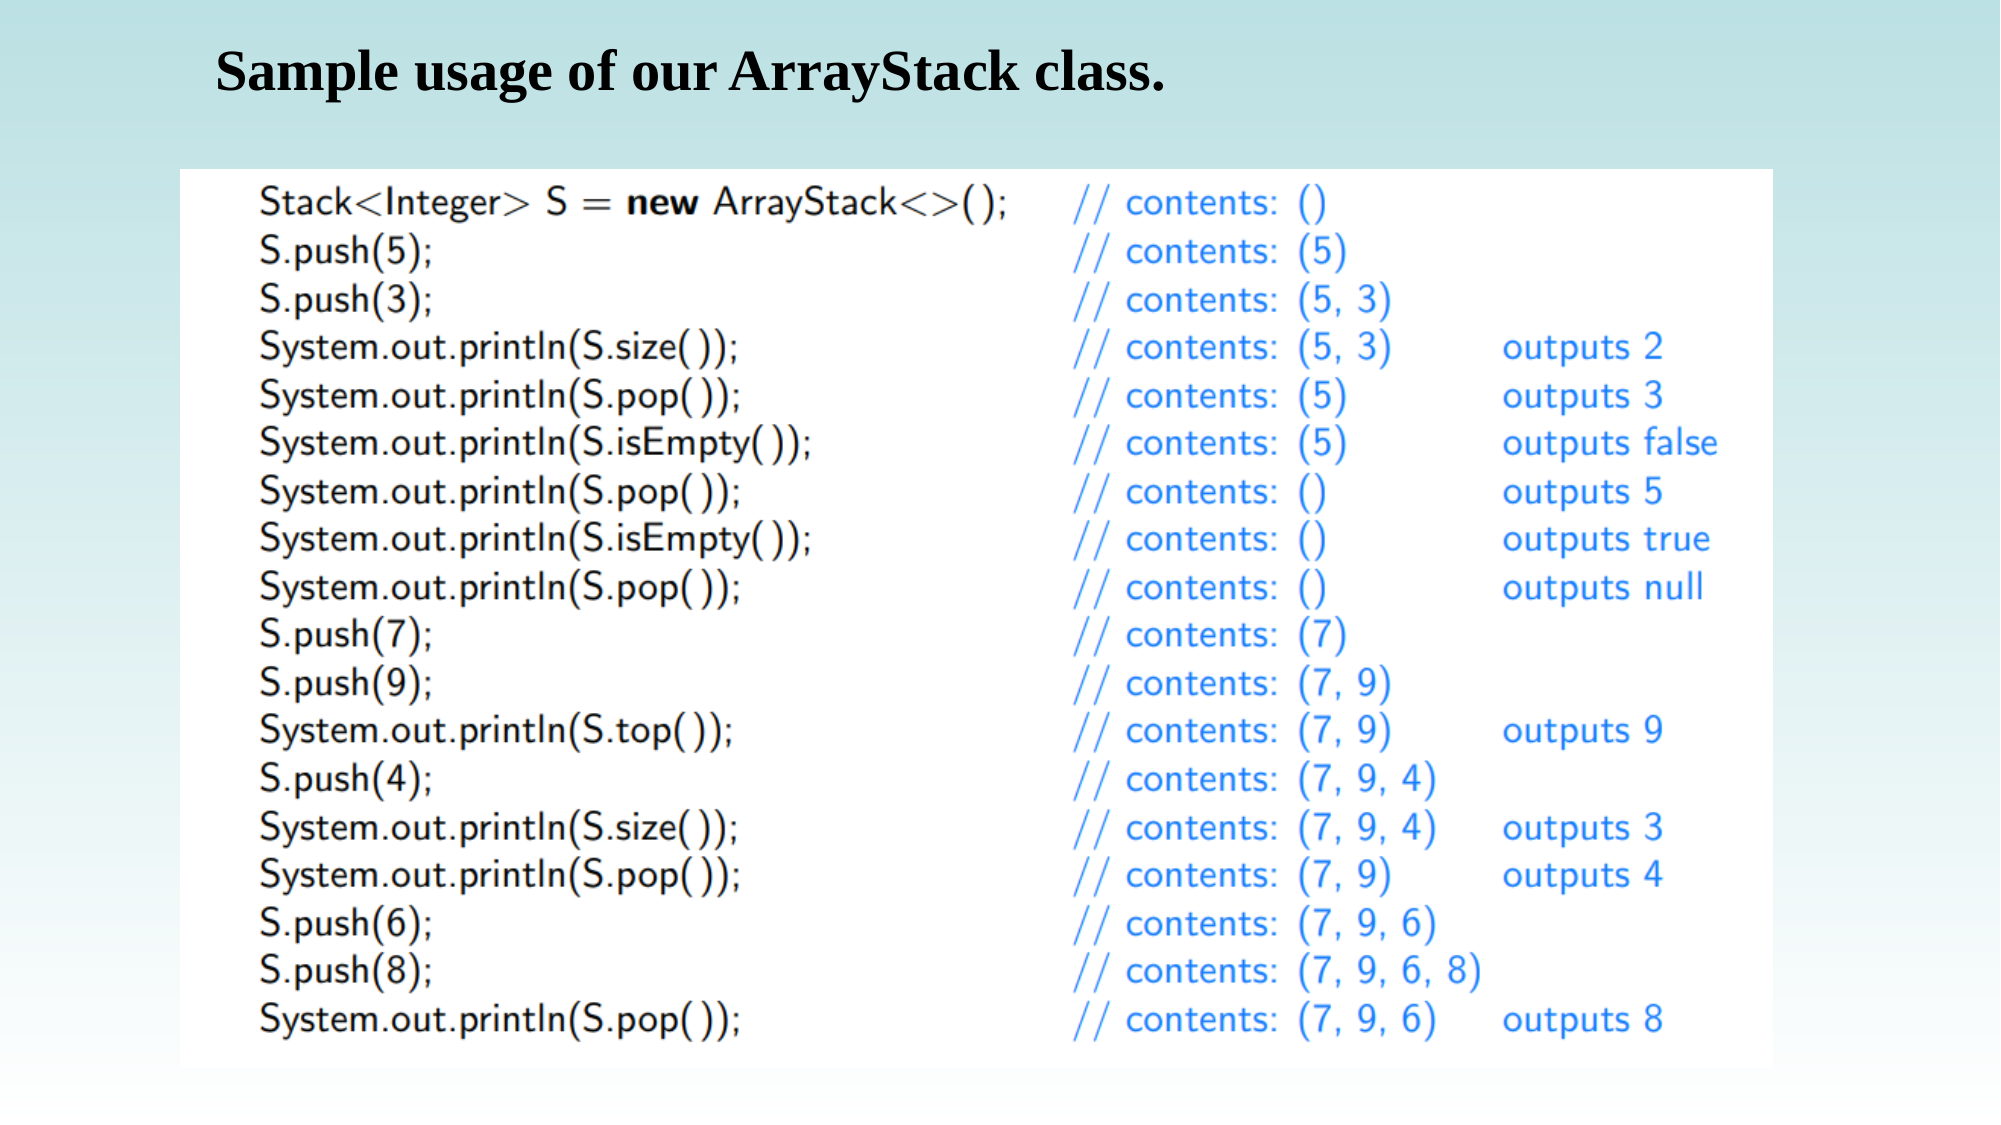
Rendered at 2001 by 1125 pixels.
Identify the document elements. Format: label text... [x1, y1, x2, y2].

text_box Sample usage of our ArrayStack class. [189, 24, 1588, 110]
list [180, 169, 1774, 1068]
